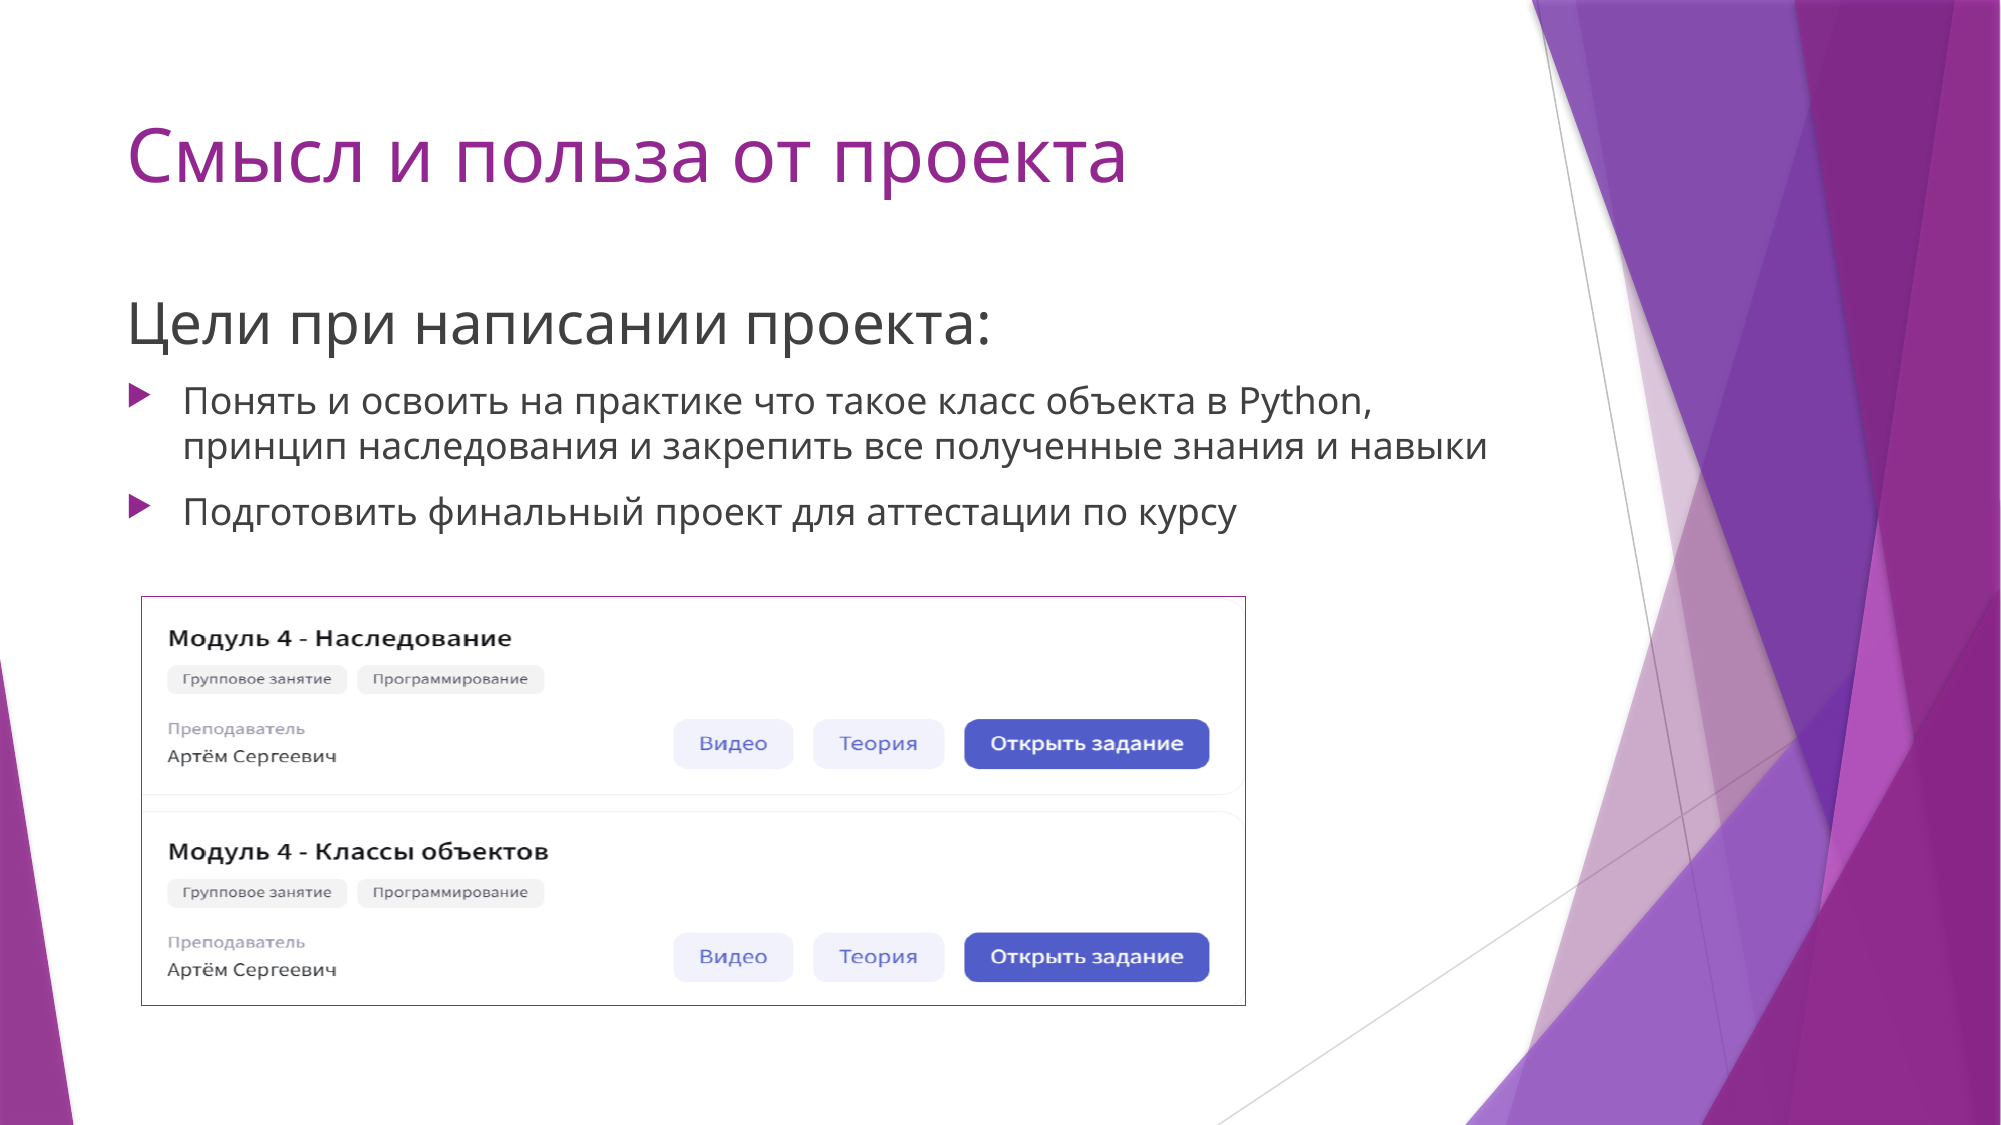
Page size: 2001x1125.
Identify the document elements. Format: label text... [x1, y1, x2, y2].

picture [140, 596, 1247, 1006]
list Цели при написании проекта: Понять и освоить на практике что такое класс объекта в Python, принцип наследования и закрепить все полученные знания и навыки Подготовить финальный проект для аттестации по курсу [111, 278, 1522, 916]
title Смысл и польза от проекта [111, 99, 1522, 278]
